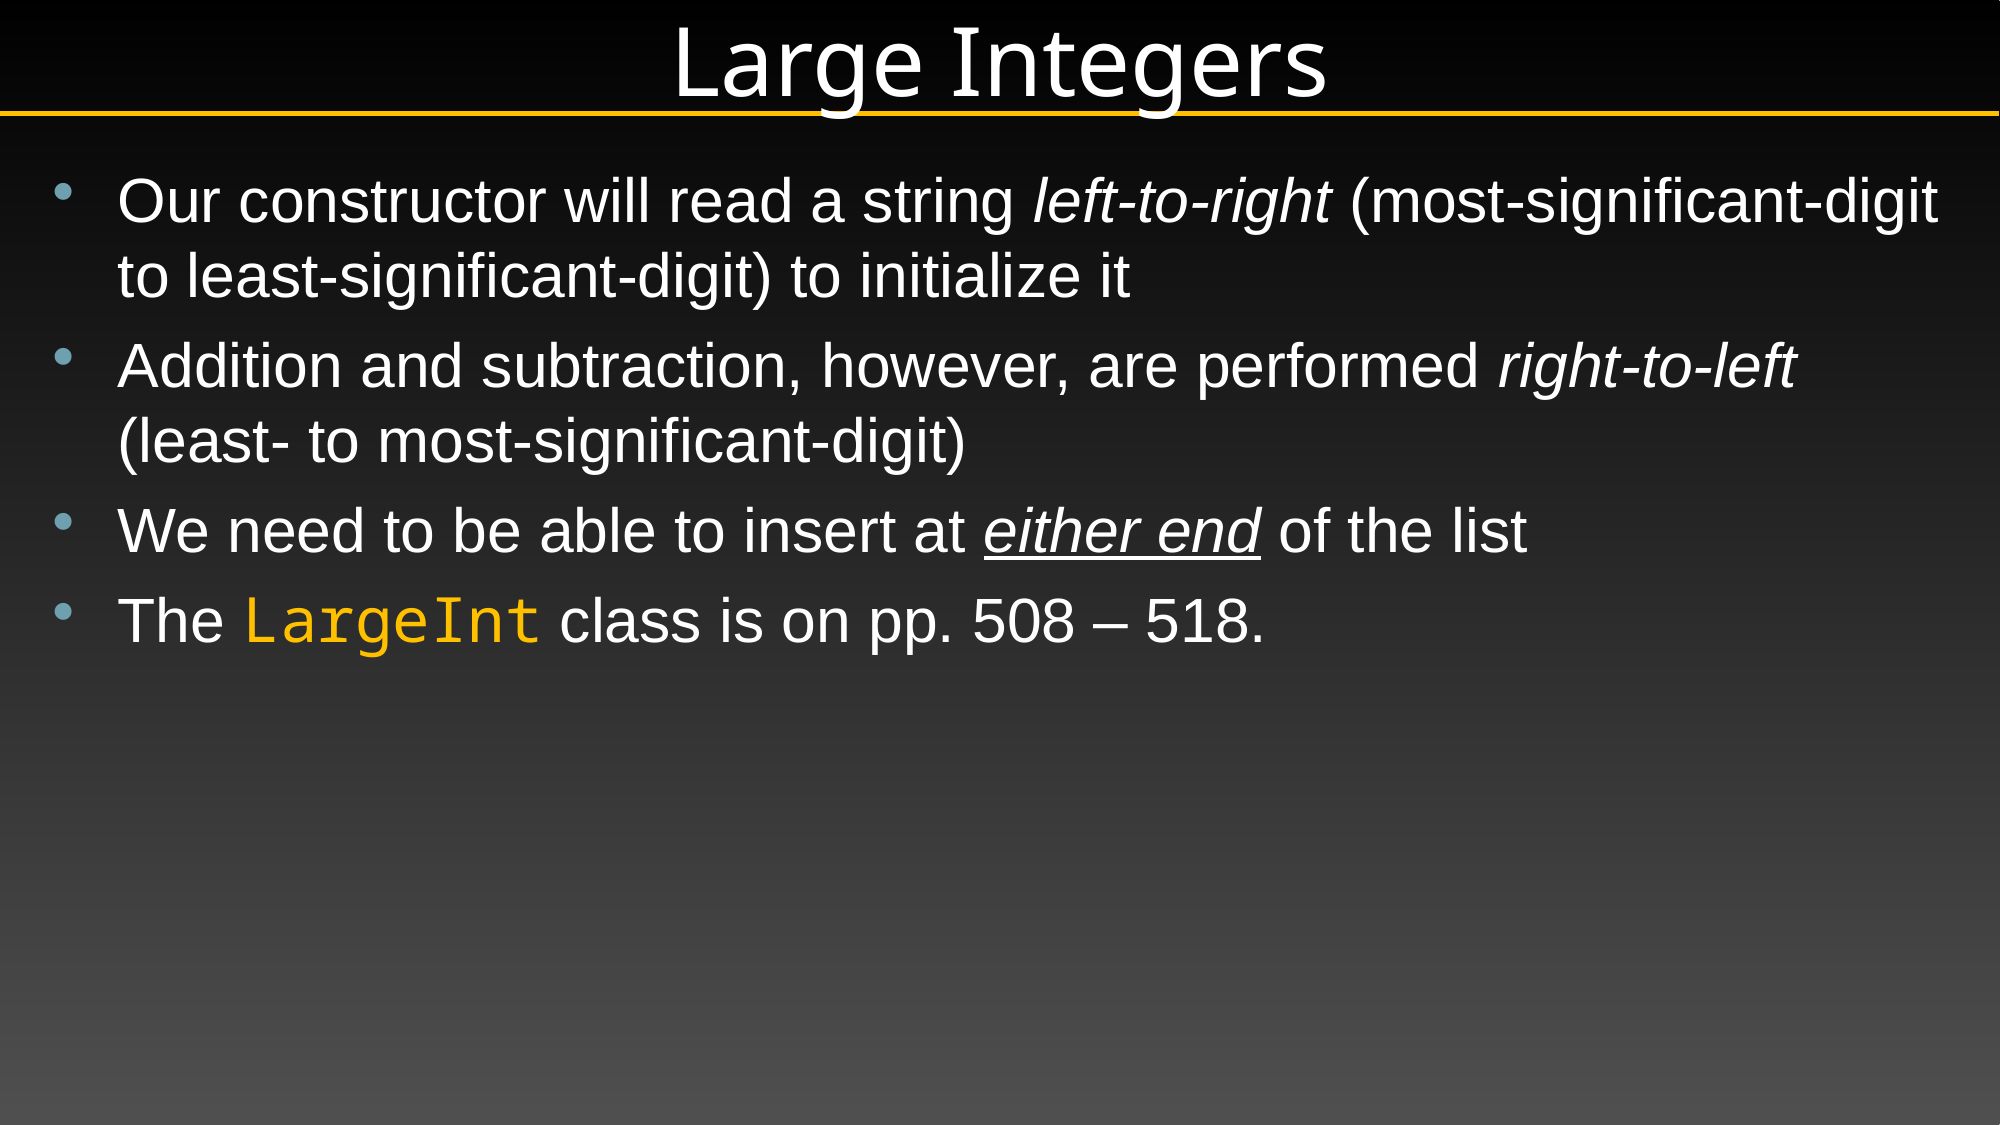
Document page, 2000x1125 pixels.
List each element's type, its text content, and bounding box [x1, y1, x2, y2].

title Large Integers [0, 0, 2000, 116]
list Our constructor will read a string left-to-right (most-significant-digit to least-significant-digit) to initialize it Addition and subtraction, however, are performed right-to-left (least- to most-significant-digit) We need to be able to insert at either end of the list The LargeInt class is on pp. 508 – 518. [33, 152, 1975, 1086]
